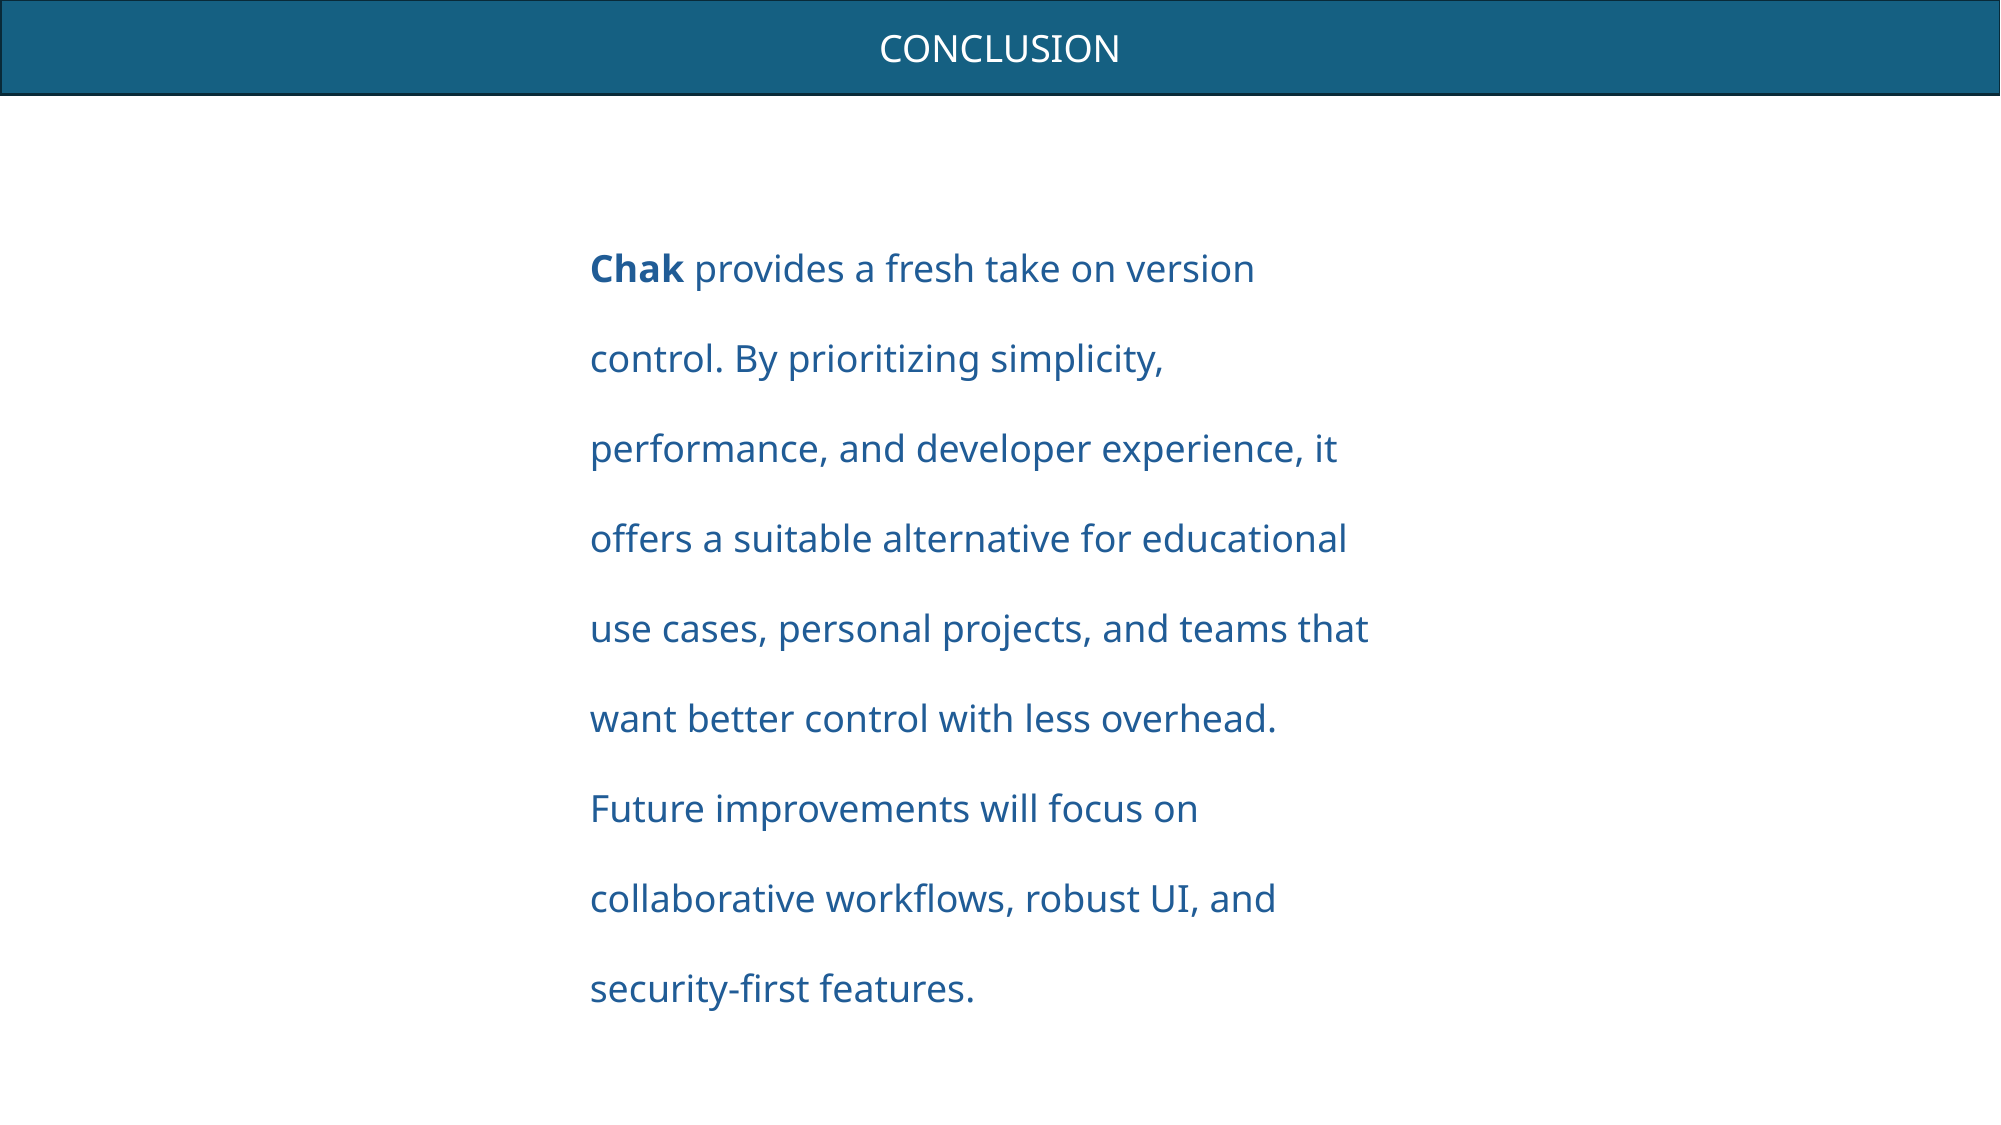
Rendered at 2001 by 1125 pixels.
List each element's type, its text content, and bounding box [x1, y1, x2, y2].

text_box Chak provides a fresh take on version control. By prioritizing simplicity, performance, and developer experience, it offers a suitable alternative for educational use cases, personal projects, and teams that want better control with less overhead. Future improvements will focus on collaborative workflows, robust UI, and security-first features. [499, 147, 1398, 1063]
text_box CONCLUSION [0, 0, 2000, 96]
